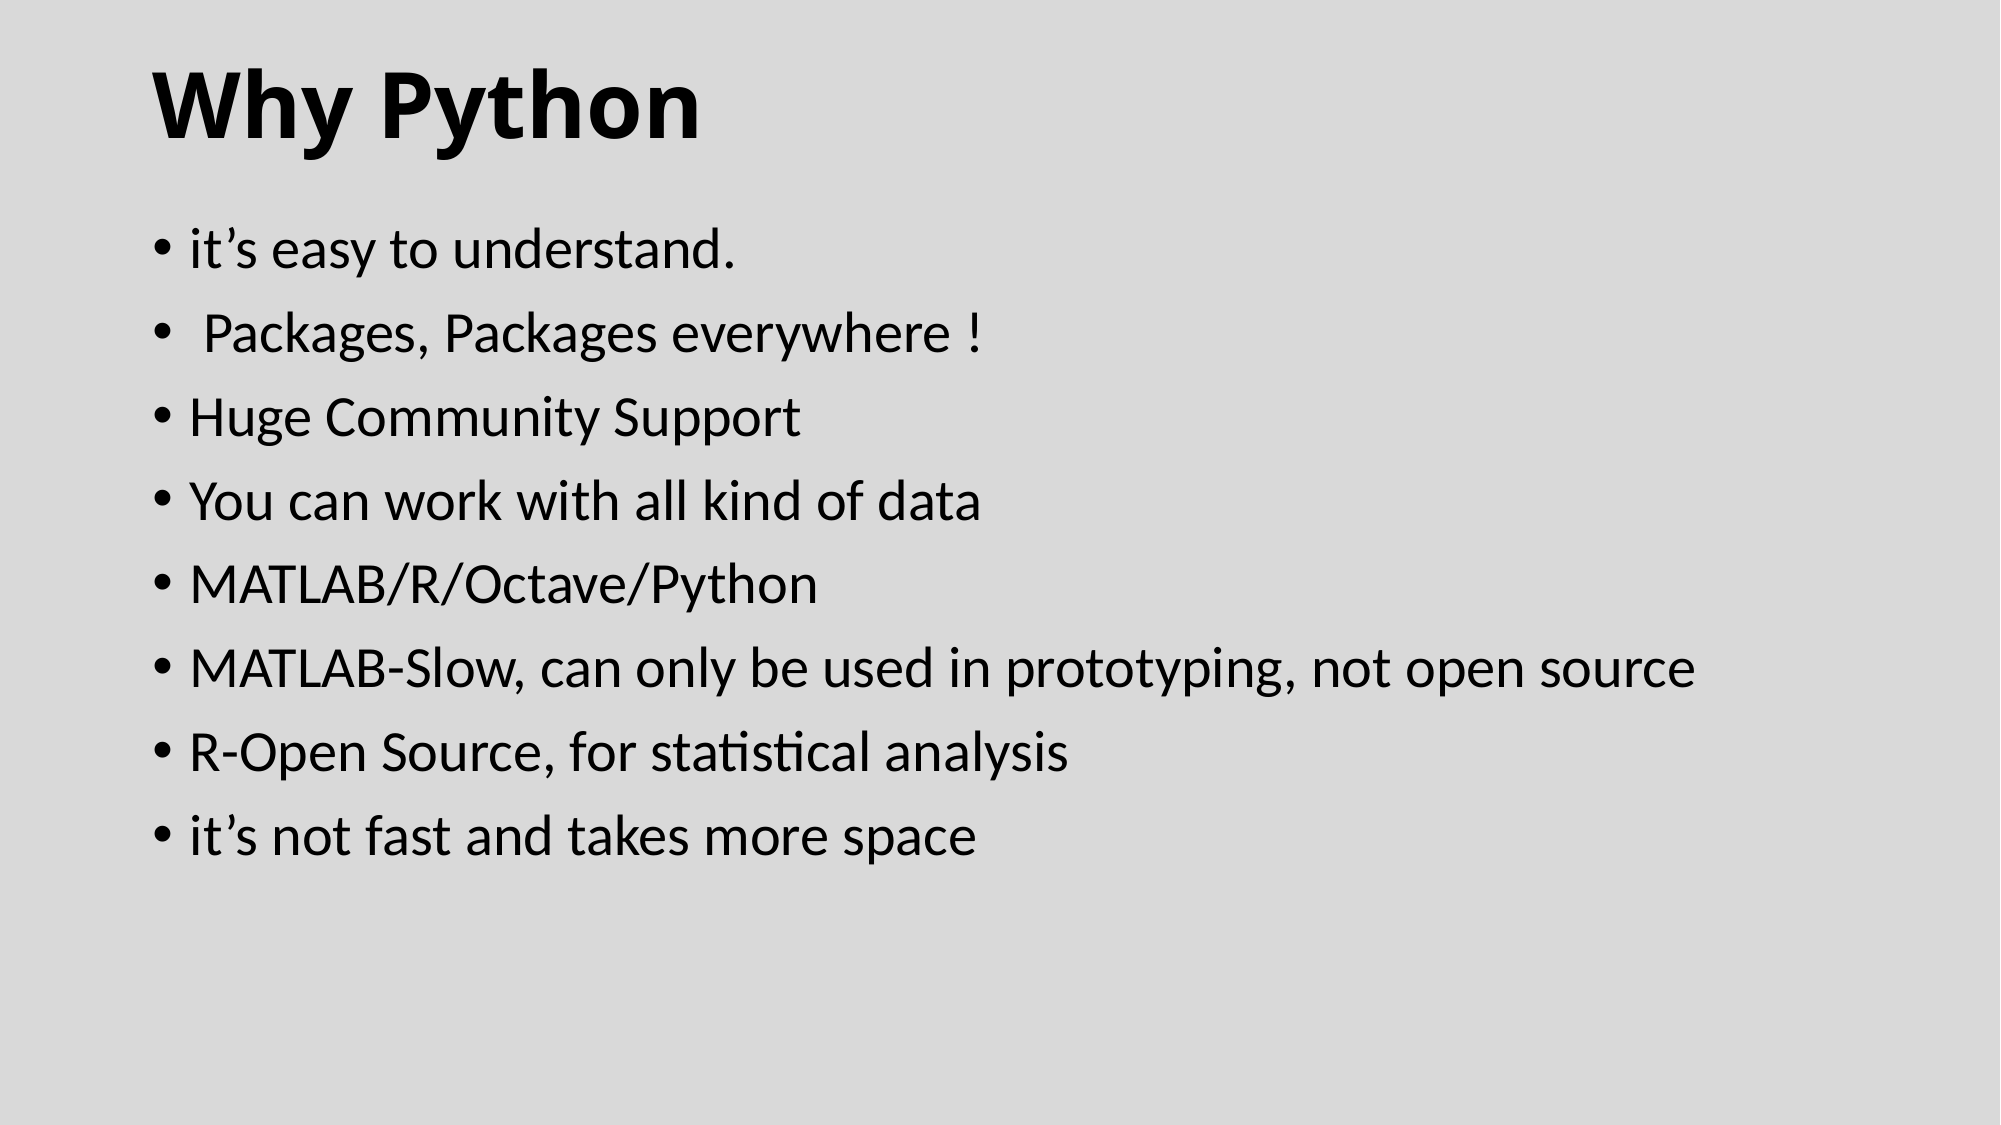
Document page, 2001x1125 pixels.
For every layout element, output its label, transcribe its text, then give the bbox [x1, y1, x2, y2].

list it’s easy to understand. Packages, Packages everywhere ! Huge Community Support You can work with all kind of data MATLAB/R/Octave/Python MATLAB-Slow, can only be used in prototyping, not open source R-Open Source, for statistical analysis it’s not fast and takes more space [137, 210, 1863, 1050]
title Why Python [137, 25, 1863, 193]
